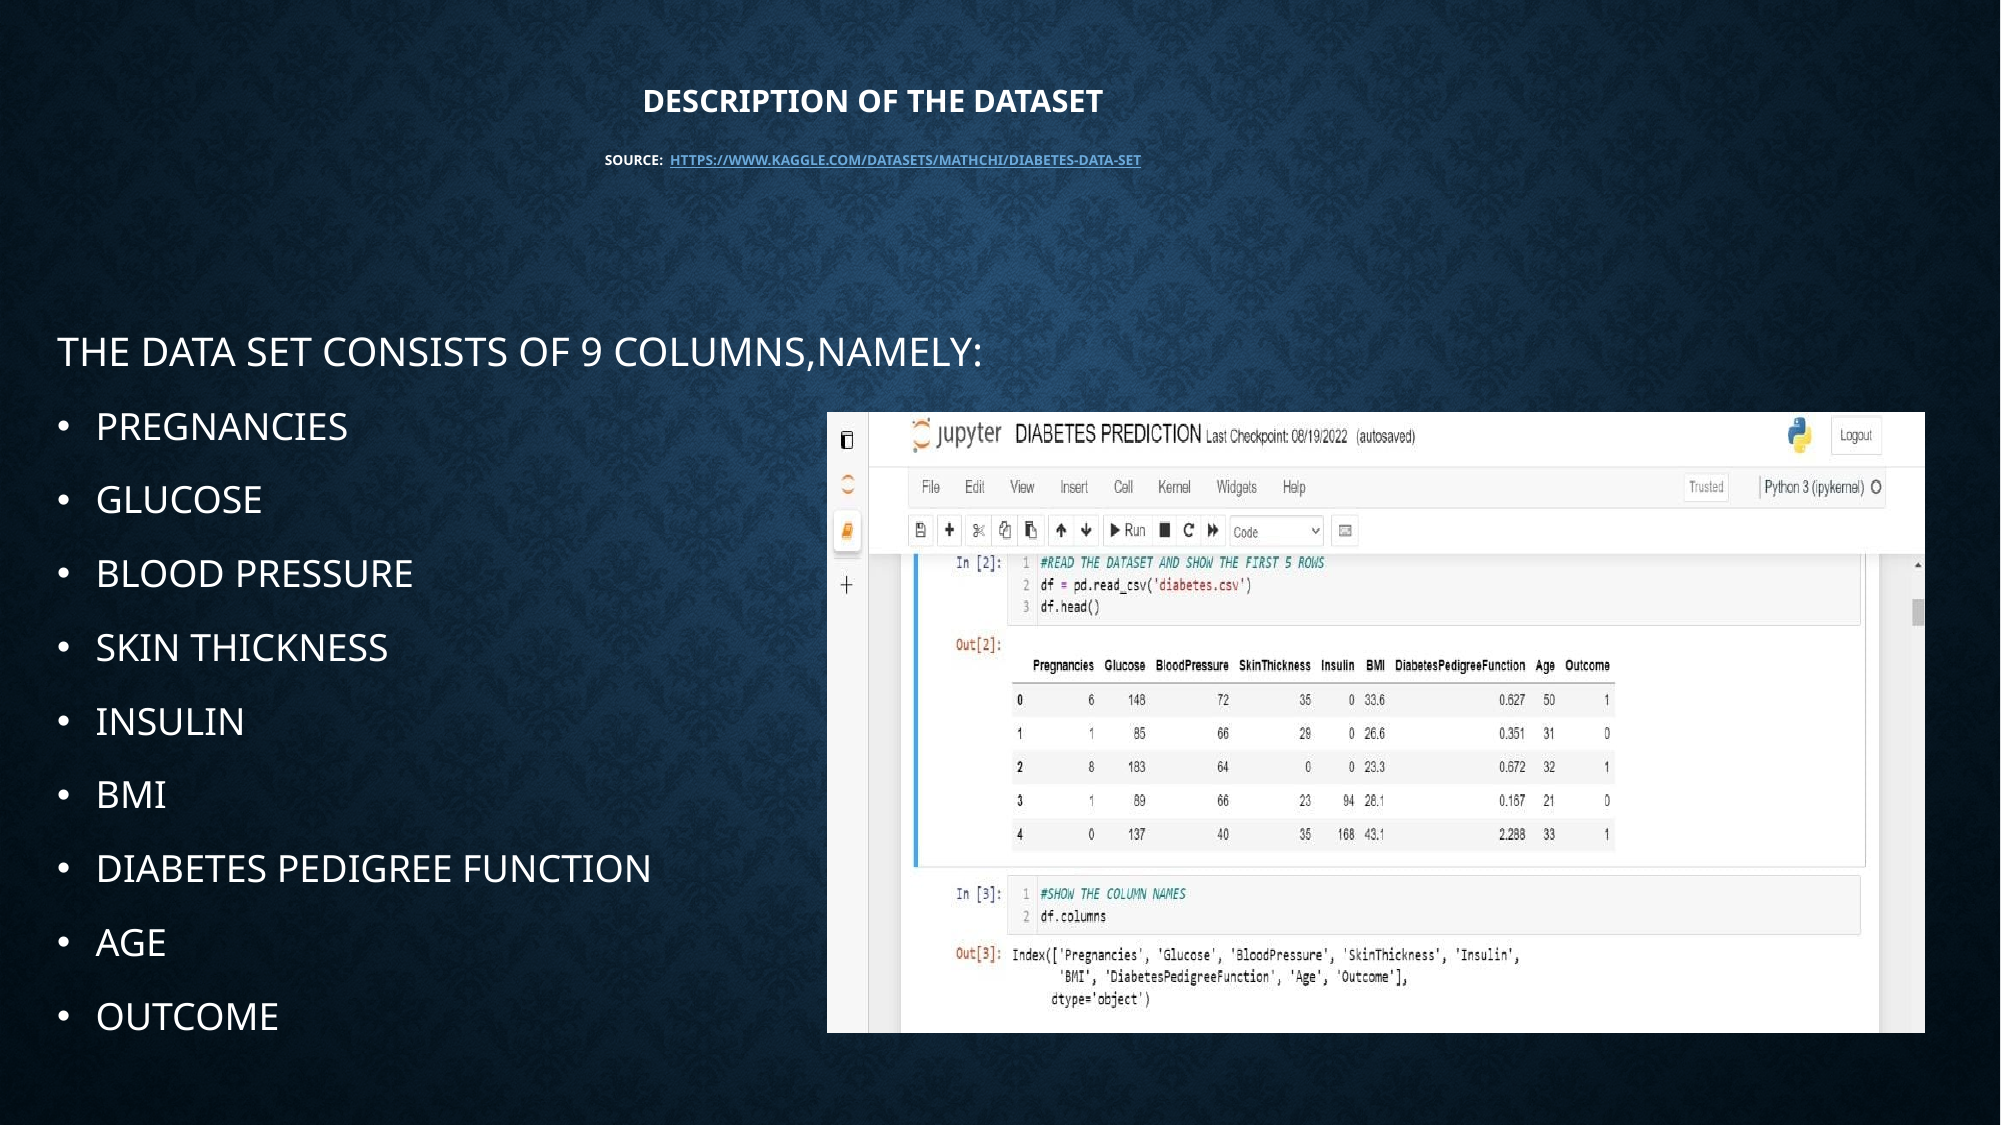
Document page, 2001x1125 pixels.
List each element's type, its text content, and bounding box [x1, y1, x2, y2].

title DESCRIPTION OF THE DATASET SOURCE: https://www.kaggle.com/datasets/mathchi/diabetes-data-set [149, 76, 1597, 195]
list THE DATA SET CONSISTS OF 9 COLUMNS,NAMELY: PREGNANCIES GLUCOSE BLOOD PRESSURE SKIN THICKNESS INSULIN BMI DIABETES PEDIGREE FUNCTION AGE OUTCOME [42, 309, 1191, 1049]
picture [826, 411, 1926, 1034]
